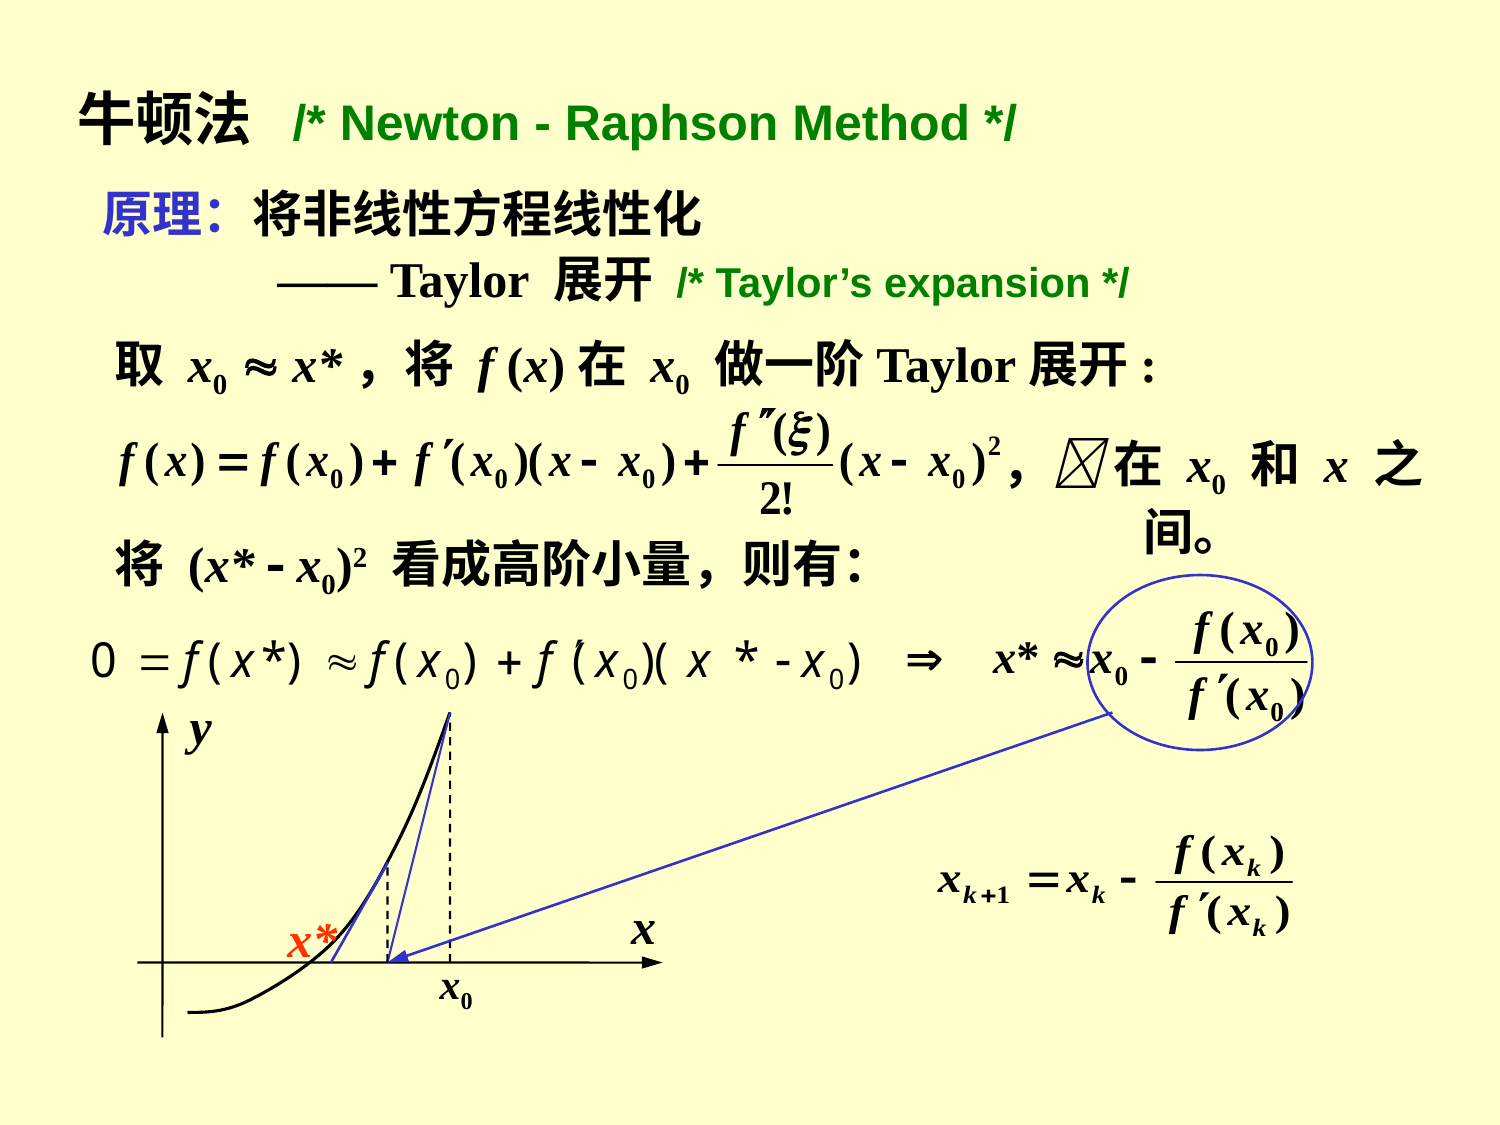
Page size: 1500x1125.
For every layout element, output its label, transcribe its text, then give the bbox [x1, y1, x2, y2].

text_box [899, 599, 1317, 733]
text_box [84, 624, 869, 698]
text_box 取 x0  x*，将 f (x)在 x0 做一阶Taylor展开: [99, 324, 1213, 401]
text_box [187, 712, 410, 1013]
text_box 牛顿法 /* Newton - Raphson Method */ [62, 75, 1175, 160]
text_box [412, 712, 501, 1016]
text_box [1150, 741, 1250, 751]
text_box 原理：将非线性方程线性化 —— Taylor 展开 /* Taylor’s expansion */ [87, 174, 1200, 315]
text_box 将 (x*  x0)2 看成高阶小量，则有： [99, 532, 900, 608]
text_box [102, 399, 1451, 526]
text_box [926, 824, 1303, 946]
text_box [137, 687, 676, 1038]
text_box [1123, 575, 1276, 598]
